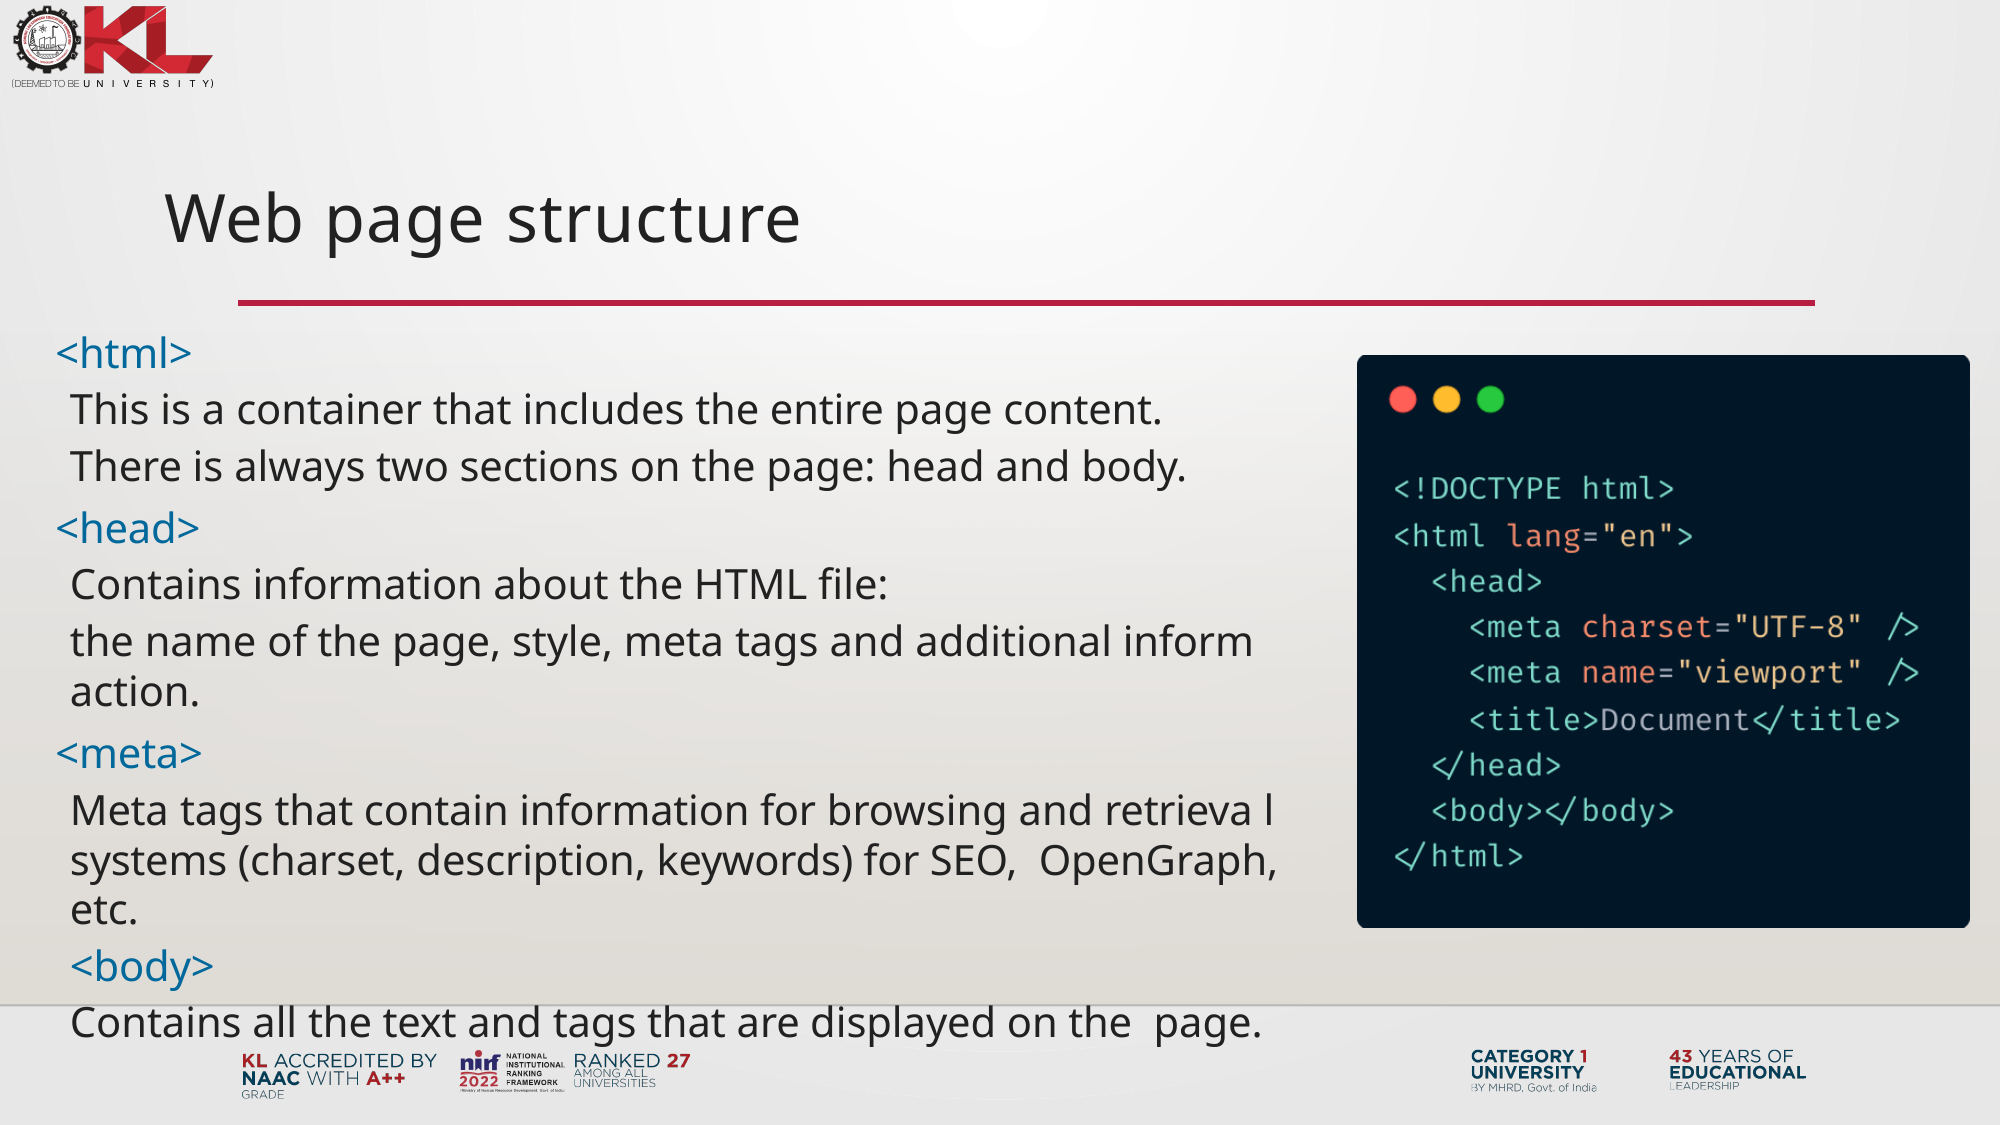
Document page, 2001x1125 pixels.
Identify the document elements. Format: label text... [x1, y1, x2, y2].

picture [238, 1046, 716, 1103]
text_box <html> This is a container that includes the entire page content. There is always two sections on the page: head and body. <head> Contains information about the HTML file: the name of the page, style, meta tags and additional inform action. <meta> Meta tags that contain information for browsing and retrieva l systems (charset, description, keywords) for SEO, OpenGraph, etc. <body> Contains all the text and tags that are displayed on the page. [53, 318, 1358, 1046]
picture [1357, 355, 1970, 928]
picture [12, 5, 213, 88]
text_box Web page structure [162, 173, 1079, 256]
picture [1447, 1045, 1814, 1101]
